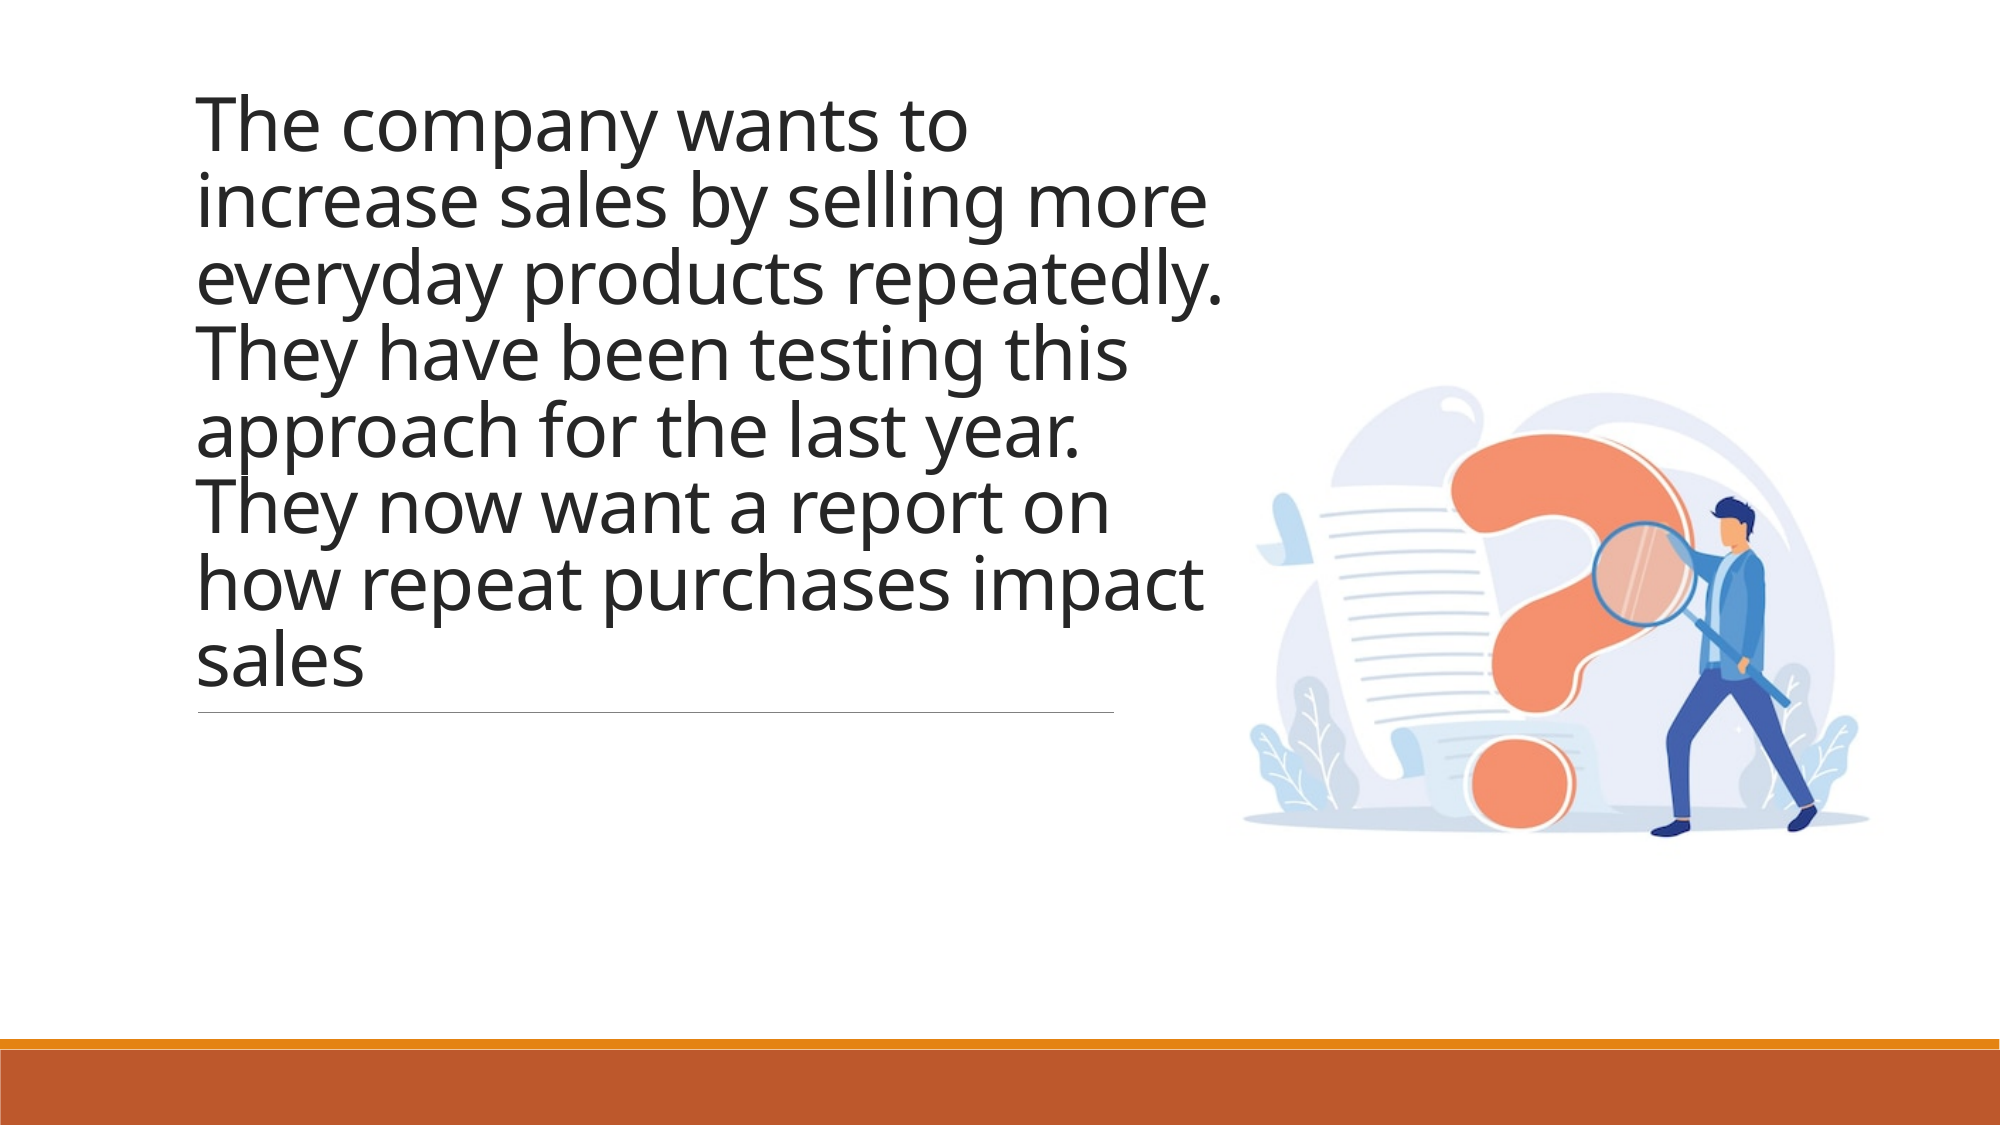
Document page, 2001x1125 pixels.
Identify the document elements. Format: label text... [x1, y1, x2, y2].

picture [1114, 314, 2000, 905]
title The company wants to increase sales by selling more everyday products repeatedly. They have been testing this approach for the last year. They now want a report on how repeat purchases impact sales [180, 124, 1243, 710]
